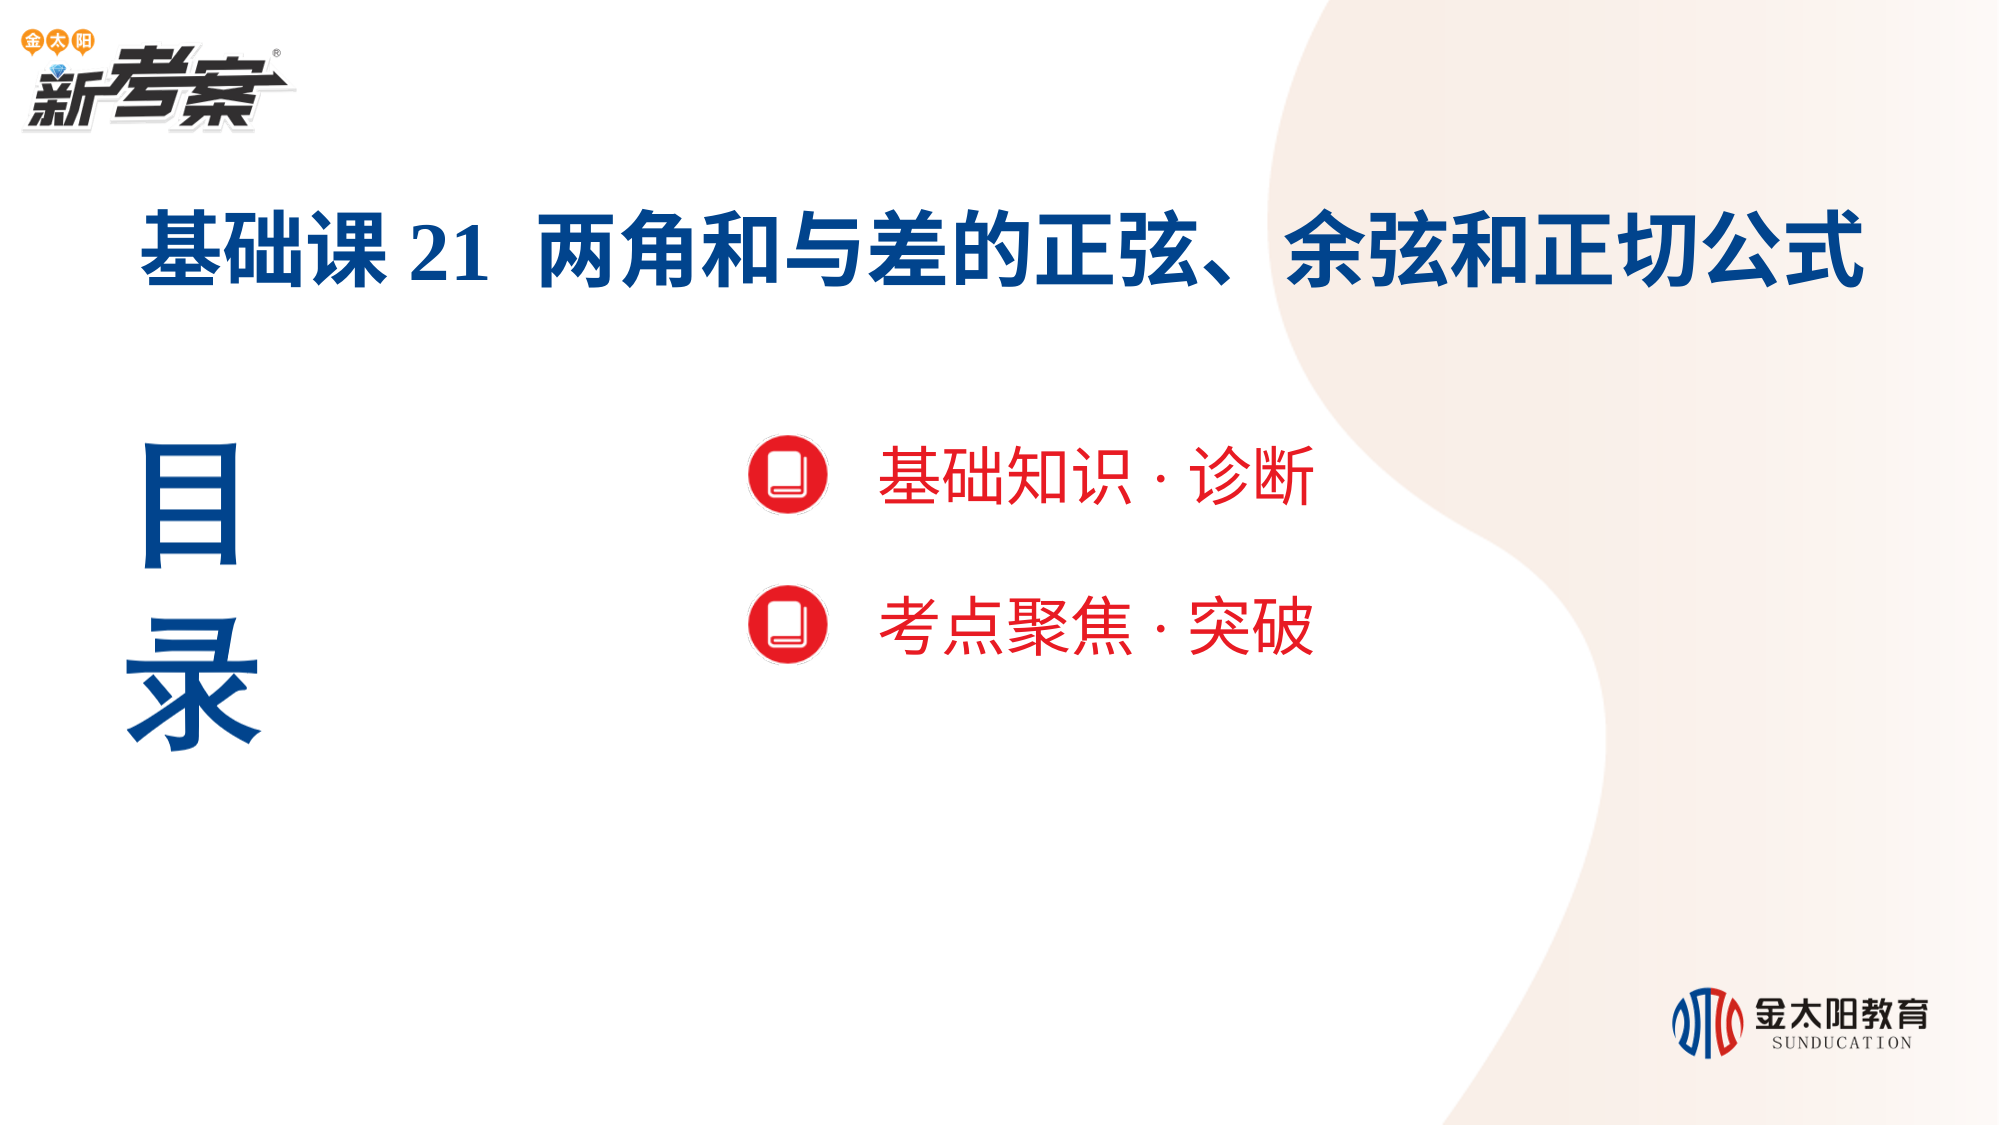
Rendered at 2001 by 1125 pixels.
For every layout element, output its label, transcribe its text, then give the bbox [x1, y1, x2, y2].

text_box 基础课21 两角和与差的正弦、余弦和正切公式 [101, 152, 1904, 342]
text_box 基础知识·诊断 [853, 428, 1451, 521]
text_box 考点聚焦·突破 [853, 578, 1451, 671]
picture [0, 0, 2000, 1125]
